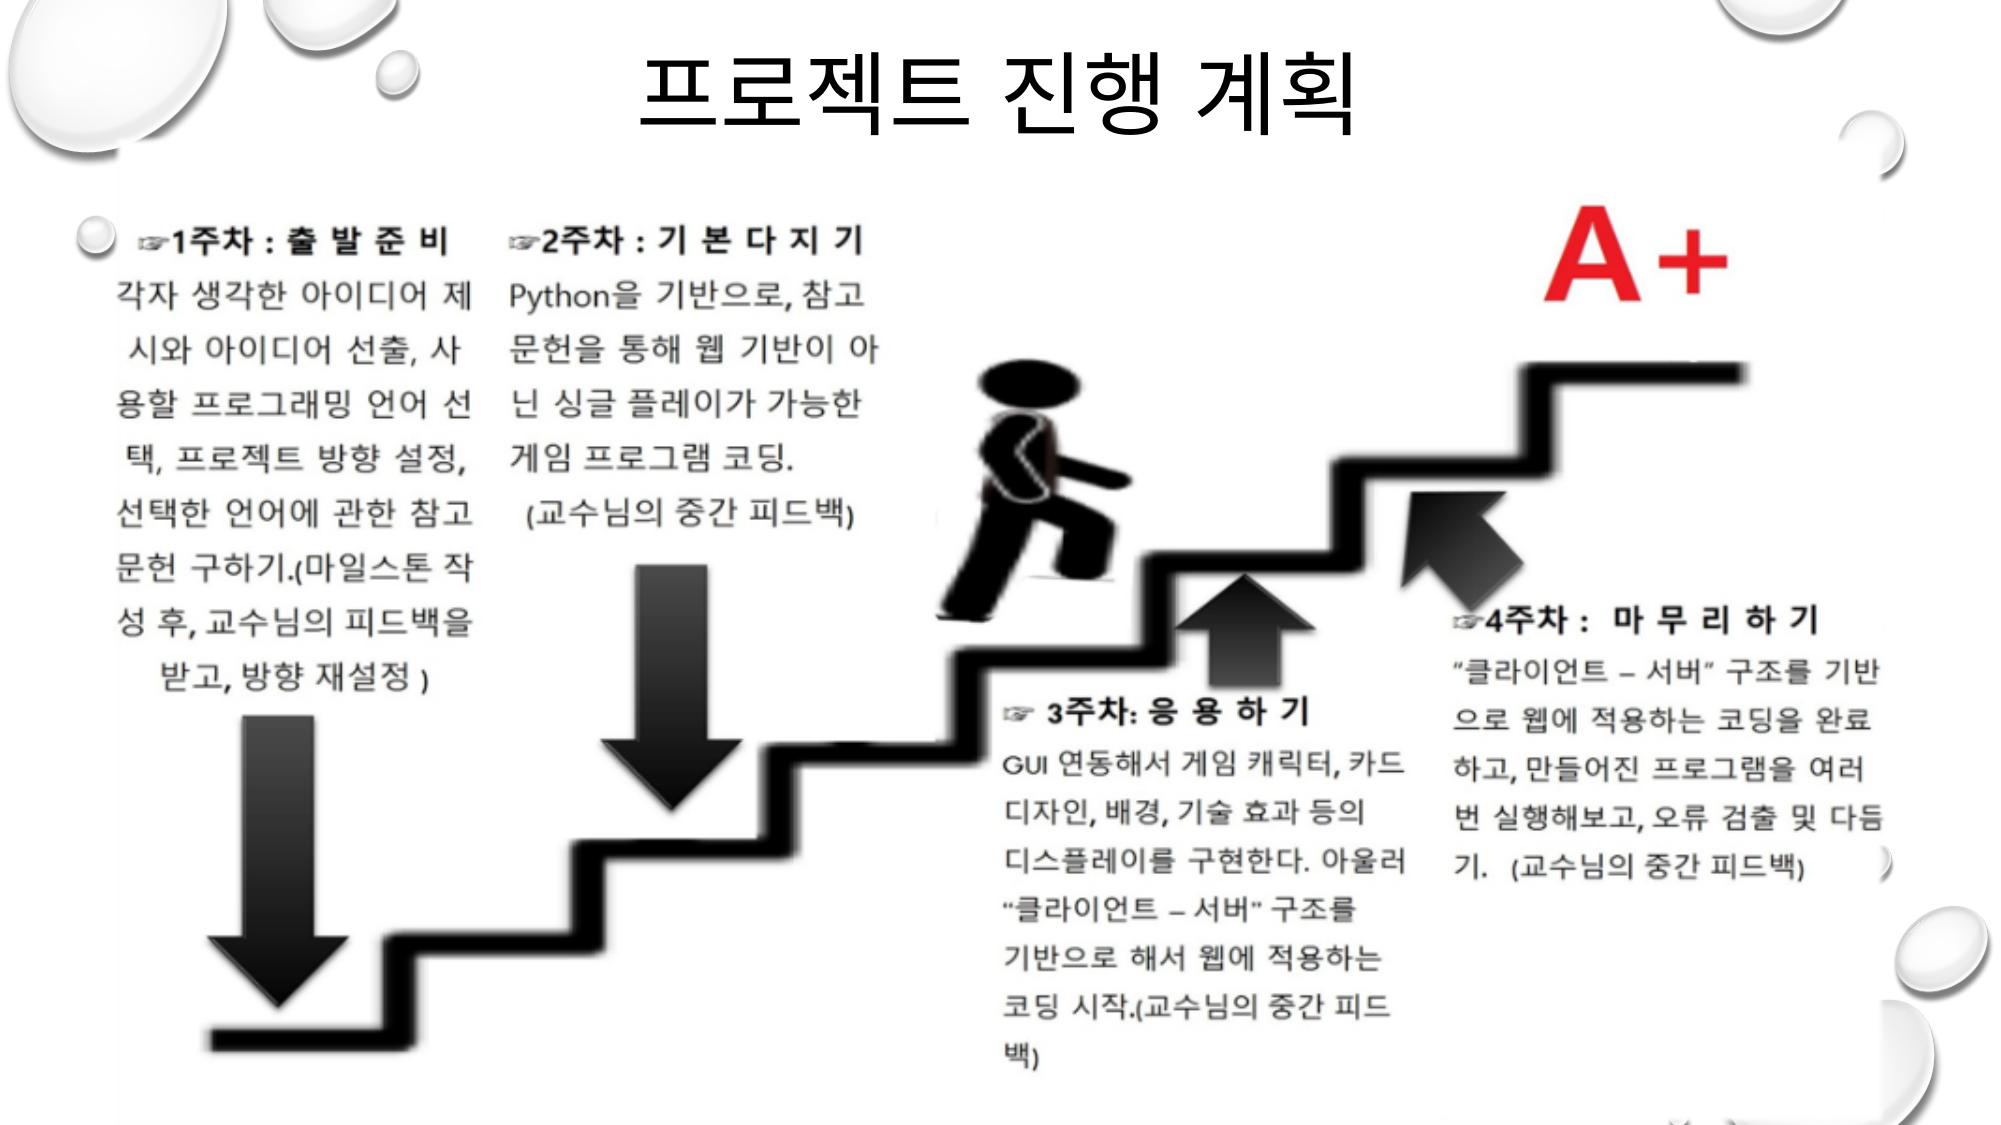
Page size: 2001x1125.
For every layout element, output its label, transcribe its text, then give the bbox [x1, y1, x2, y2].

title 프로젝트 진행 계획 [149, 5, 1850, 134]
picture [0, 0, 2000, 1125]
